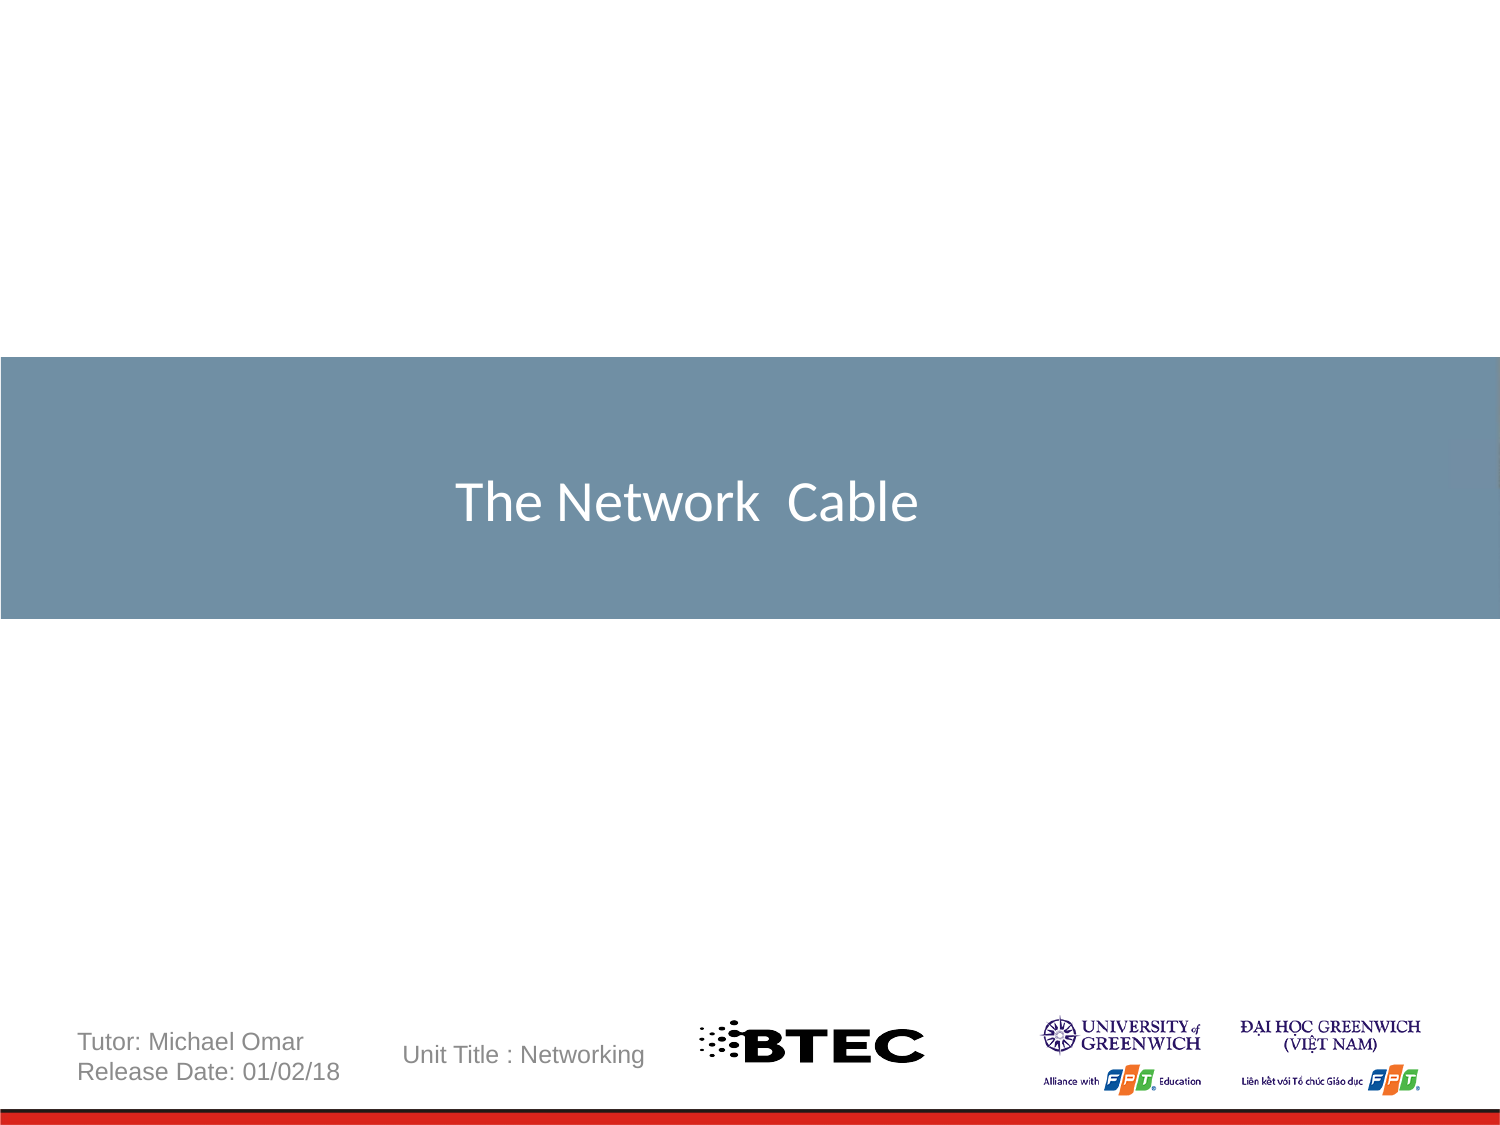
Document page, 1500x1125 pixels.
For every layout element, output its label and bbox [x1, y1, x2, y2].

picture [0, 1109, 1500, 1125]
picture [0, 357, 1500, 620]
picture [1037, 1012, 1425, 1102]
picture [699, 1020, 925, 1063]
